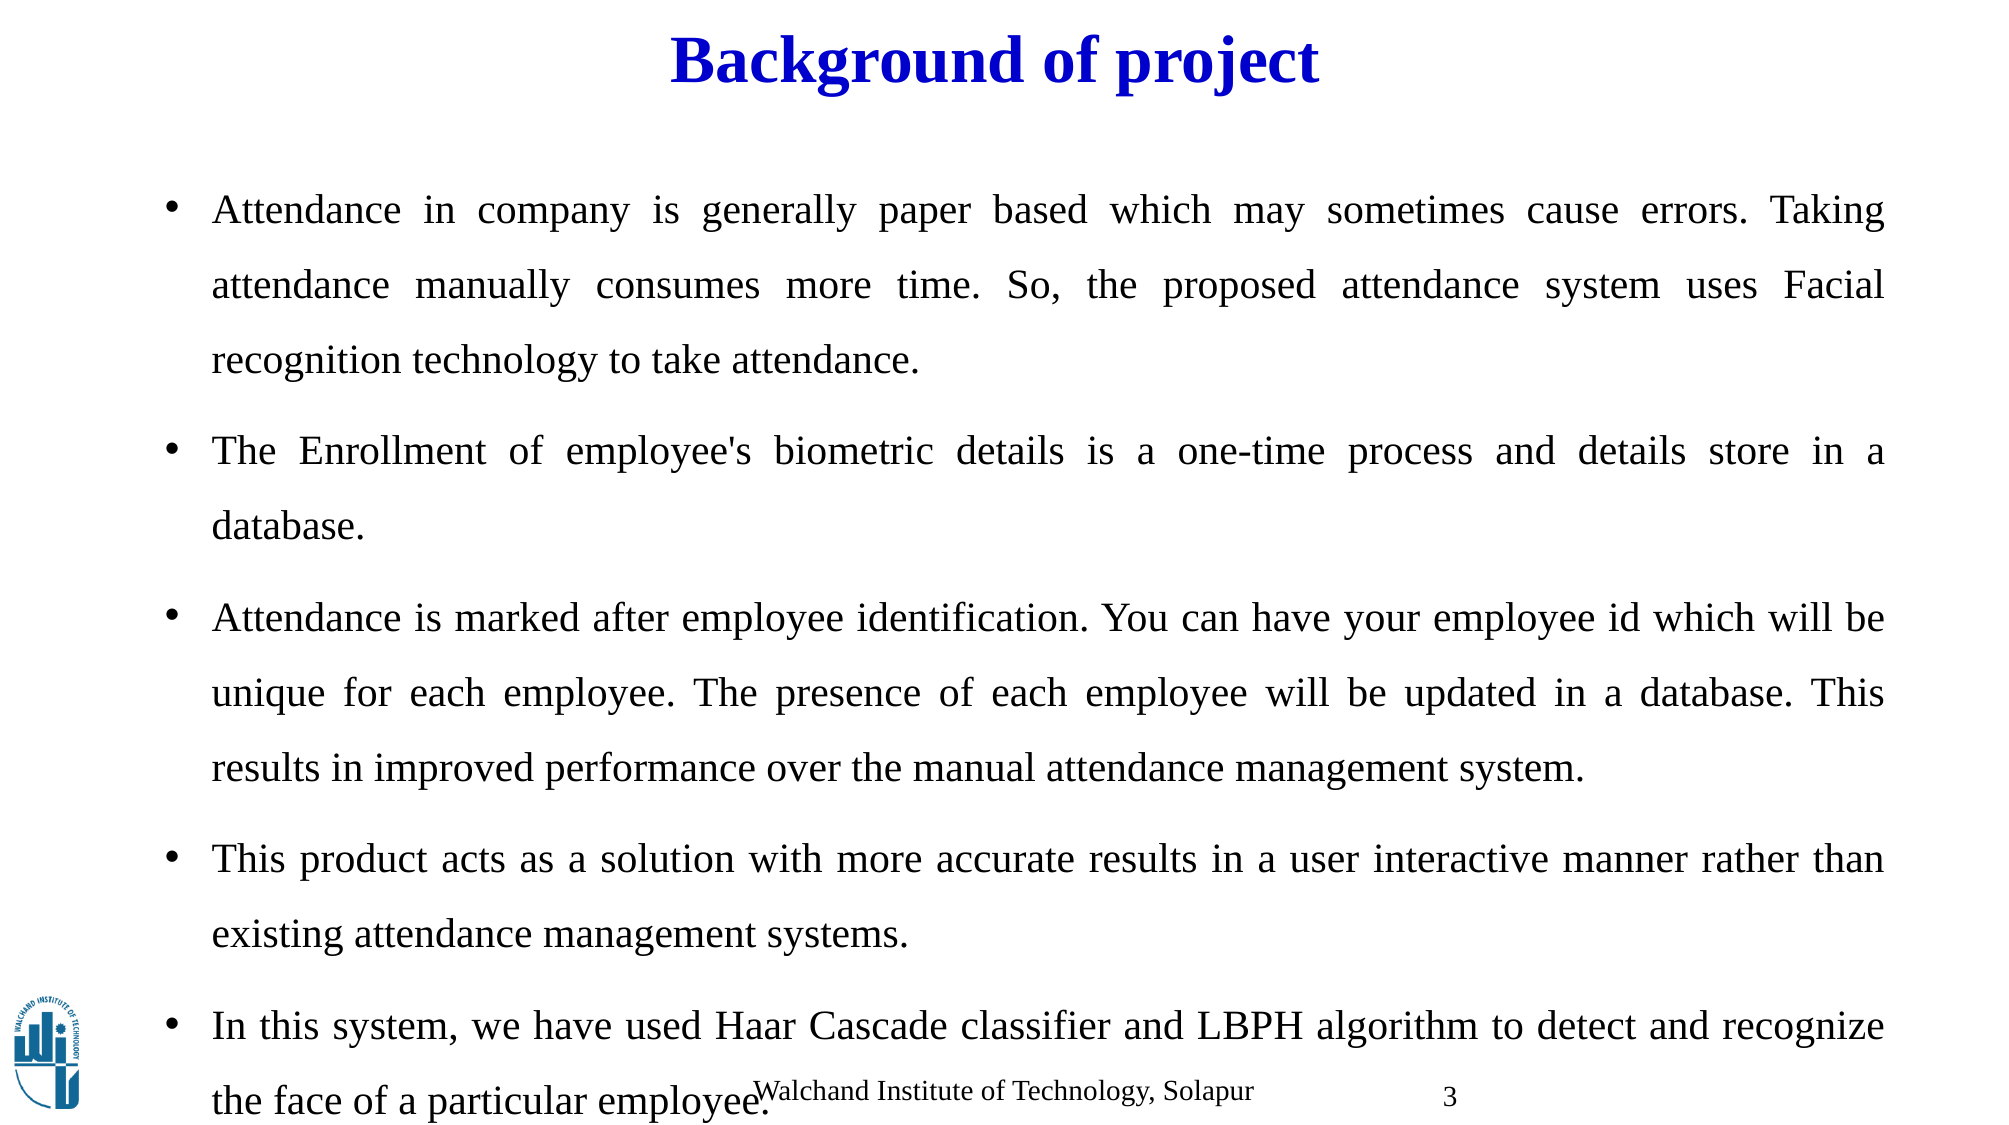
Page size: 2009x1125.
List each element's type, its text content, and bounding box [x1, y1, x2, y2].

text_box Attendance in company is generally paper based which may sometimes cause errors. Taking attendance manually consumes more time. So, the proposed attendance system uses Facial recognition technology to take attendance. The Enrollment of employee's biometric details is a one-time process and details store in a database. Attendance is marked after employee identification. You can have your employee id which will be unique for each employee. The presence of each employee will be updated in a database. This results in improved performance over the manual attendance management system. This product acts as a solution with more accurate results in a user interactive manner rather than existing attendance management systems. In this system, we have used Haar Cascade classifier and LBPH algorithm to detect and recognize the face of a particular employee. [0, 148, 1902, 1125]
picture [14, 995, 79, 1109]
title Background of project [0, 7, 2008, 104]
